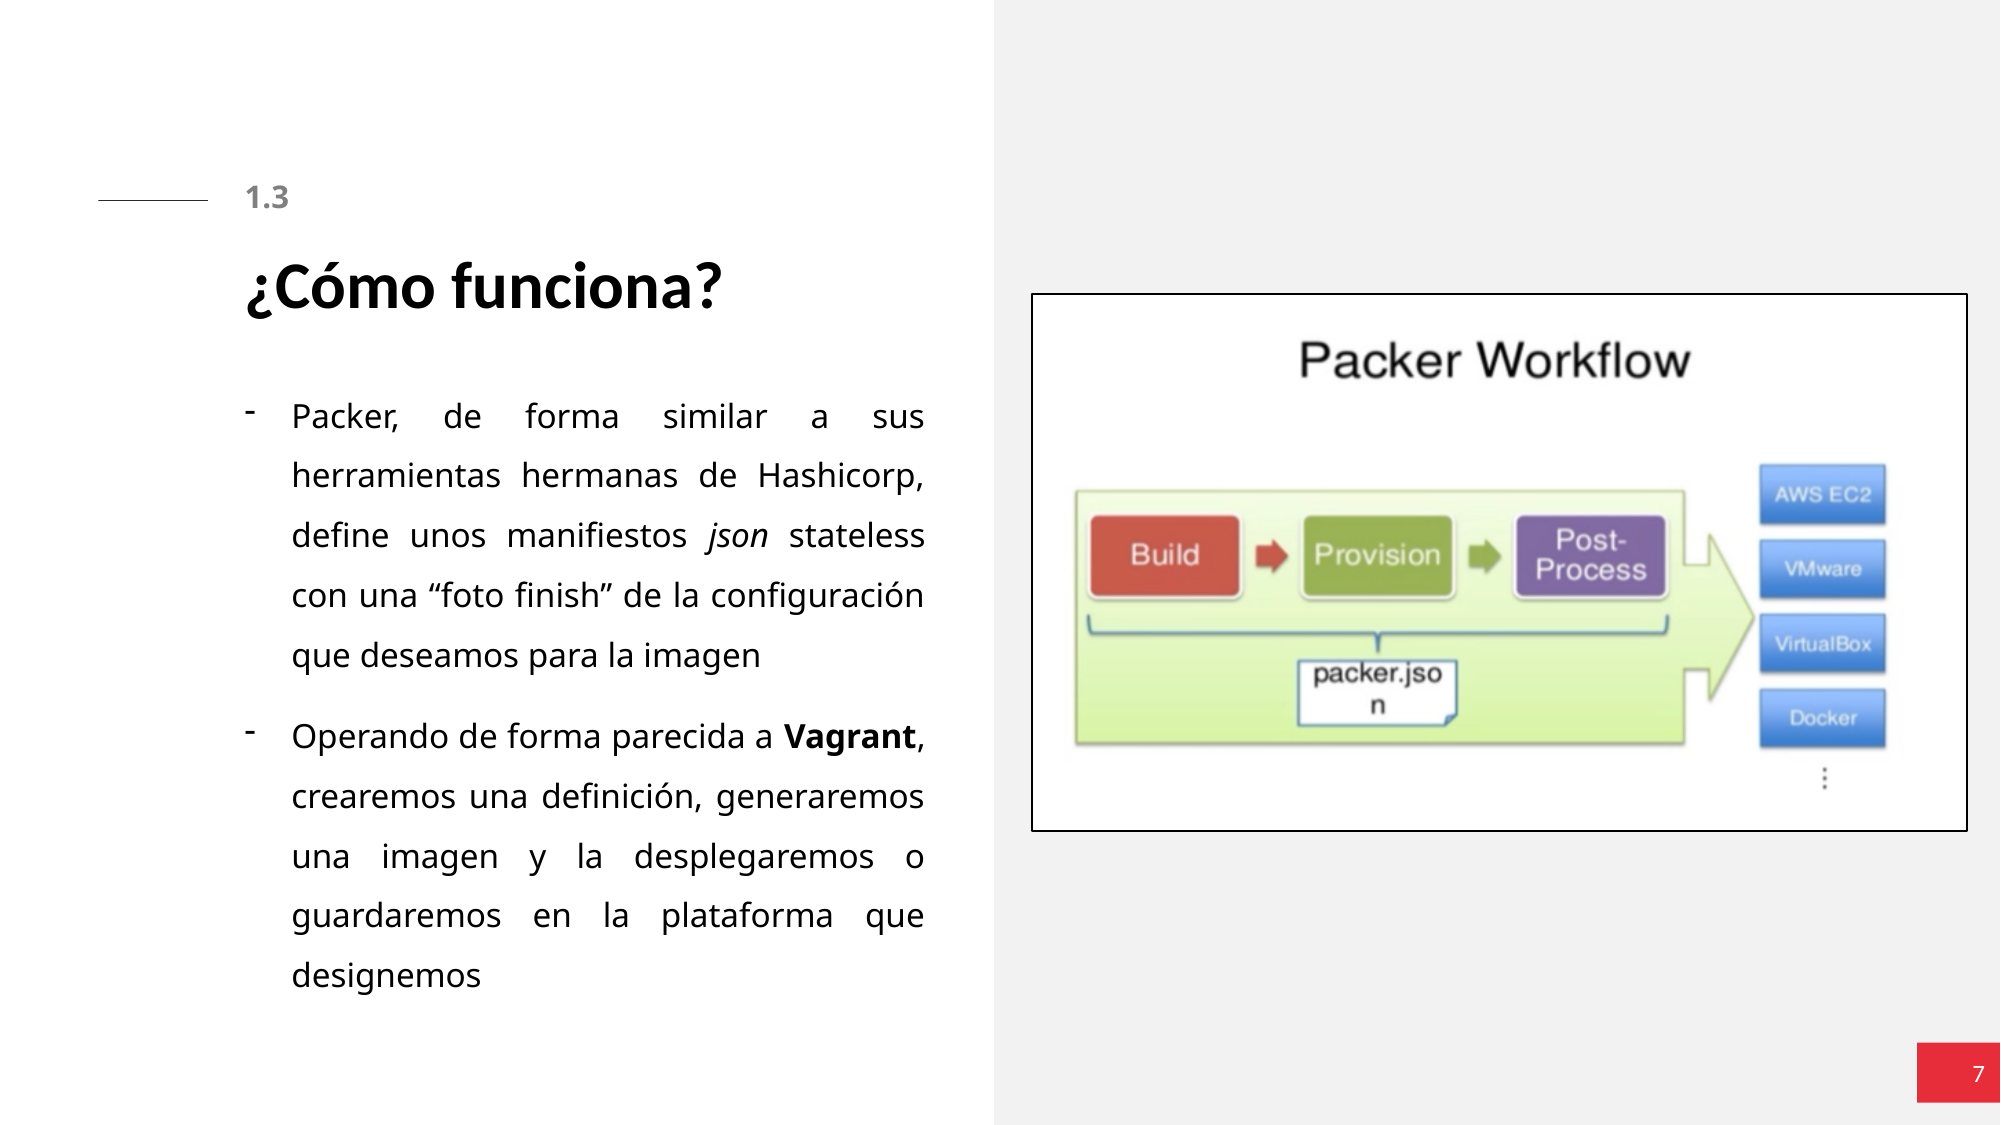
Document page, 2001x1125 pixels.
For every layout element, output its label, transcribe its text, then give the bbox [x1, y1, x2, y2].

picture [1033, 295, 1967, 830]
list 1.3 [229, 174, 607, 224]
list Packer, de forma similar a sus herramientas hermanas de Hashicorp, define unos manifiestos json stateless con una “foto finish” de la configuración que deseamos para la imagen Operando de forma parecida a Vagrant, crearemos una definición, generaremos una imagen y la desplegaremos o guardaremos en la plataforma que designemos [229, 367, 941, 1103]
slide_number 7 [1917, 1042, 2000, 1103]
title ¿Cómo funciona? [229, 241, 941, 332]
